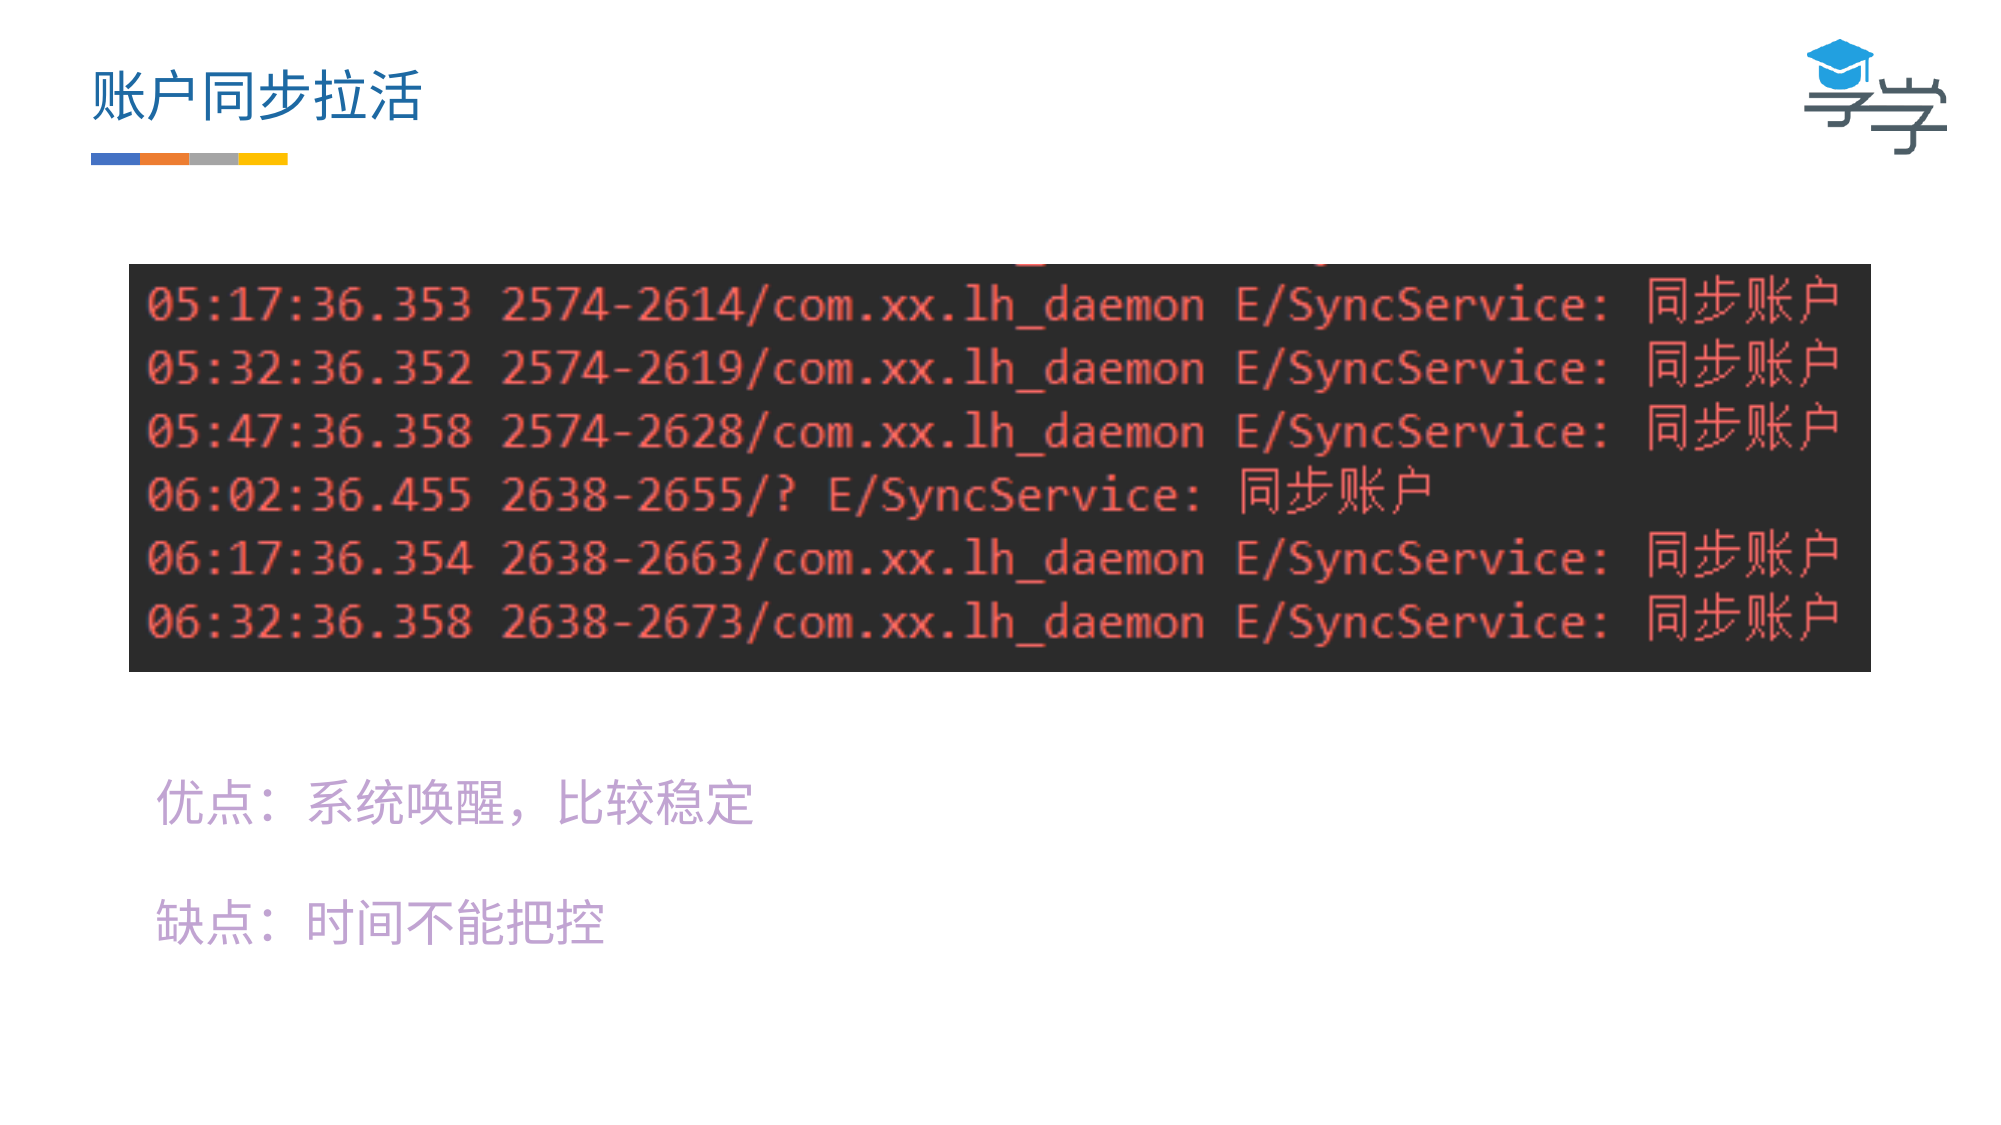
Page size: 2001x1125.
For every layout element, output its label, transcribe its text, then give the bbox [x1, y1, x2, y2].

text_box 优点：系统唤醒，比较稳定 缺点：时间不能把控 [140, 764, 1191, 959]
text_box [90, 152, 288, 166]
picture [1799, 20, 1952, 173]
picture [129, 264, 1871, 672]
text_box 账户同步拉活 [91, 60, 853, 128]
